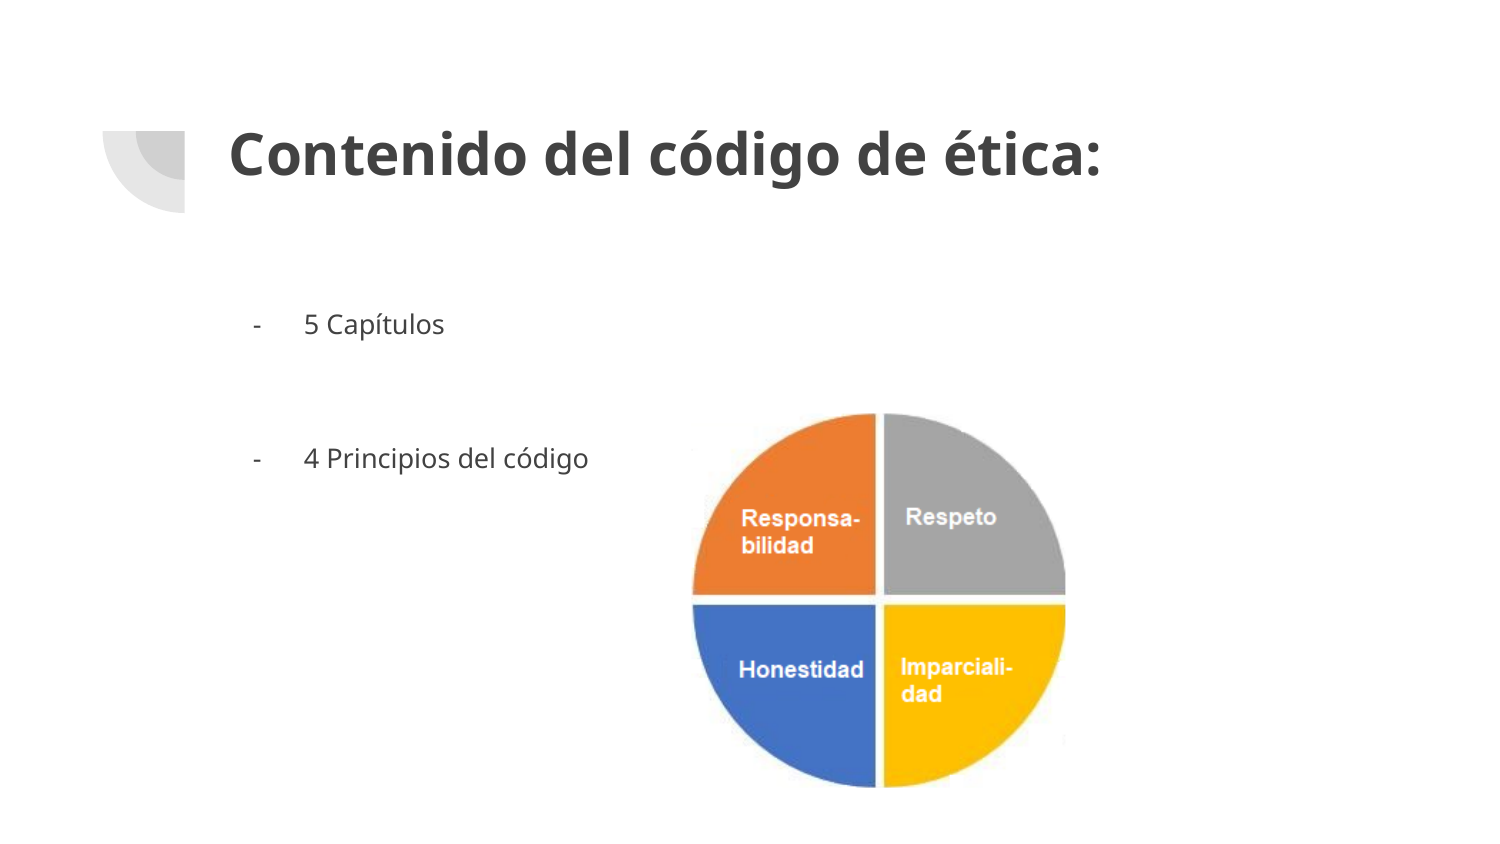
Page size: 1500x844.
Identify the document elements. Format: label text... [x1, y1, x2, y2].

list 5 Capítulos 4 Principios del código [213, 284, 1368, 702]
title Contenido del código de ética: [213, 98, 1368, 263]
picture [606, 388, 1184, 825]
